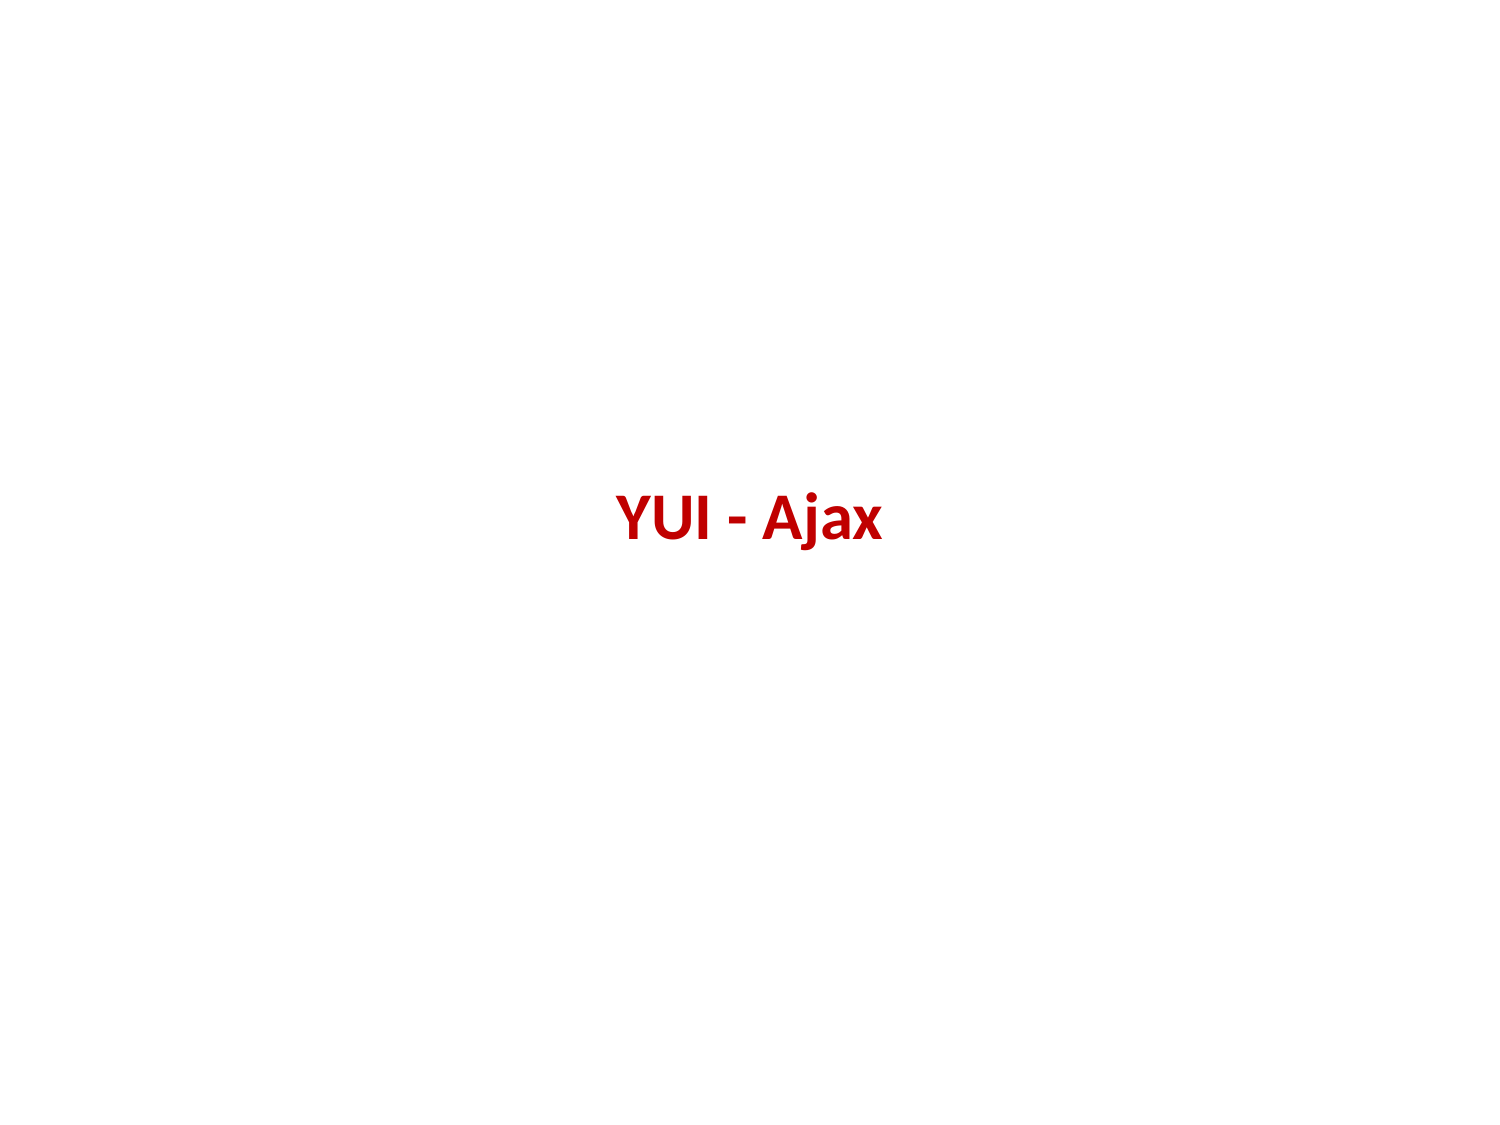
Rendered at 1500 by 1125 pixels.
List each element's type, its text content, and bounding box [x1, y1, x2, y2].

title YUI - Ajax [112, 387, 1388, 638]
